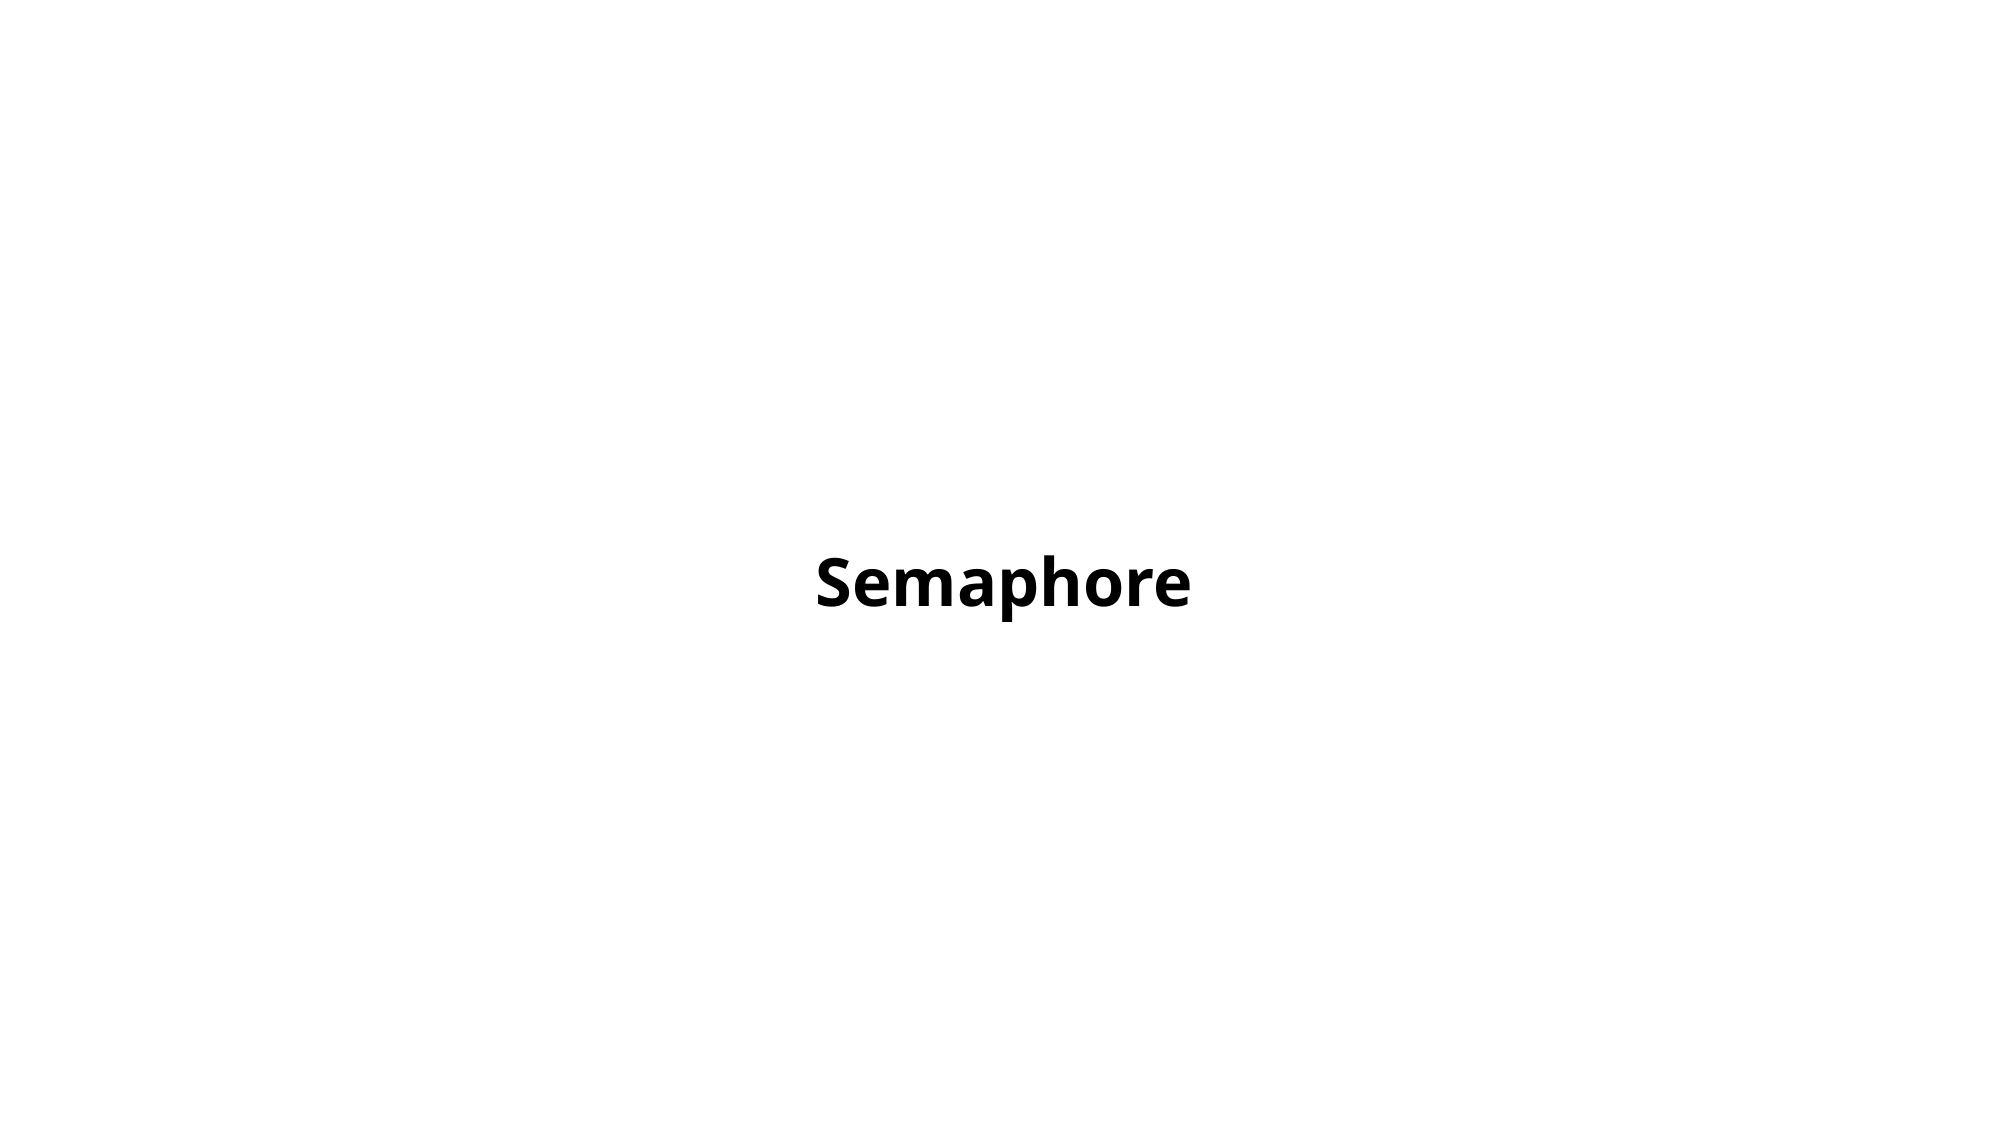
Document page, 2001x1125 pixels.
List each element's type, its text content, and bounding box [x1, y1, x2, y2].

text_box Semaphore [463, 532, 1563, 627]
